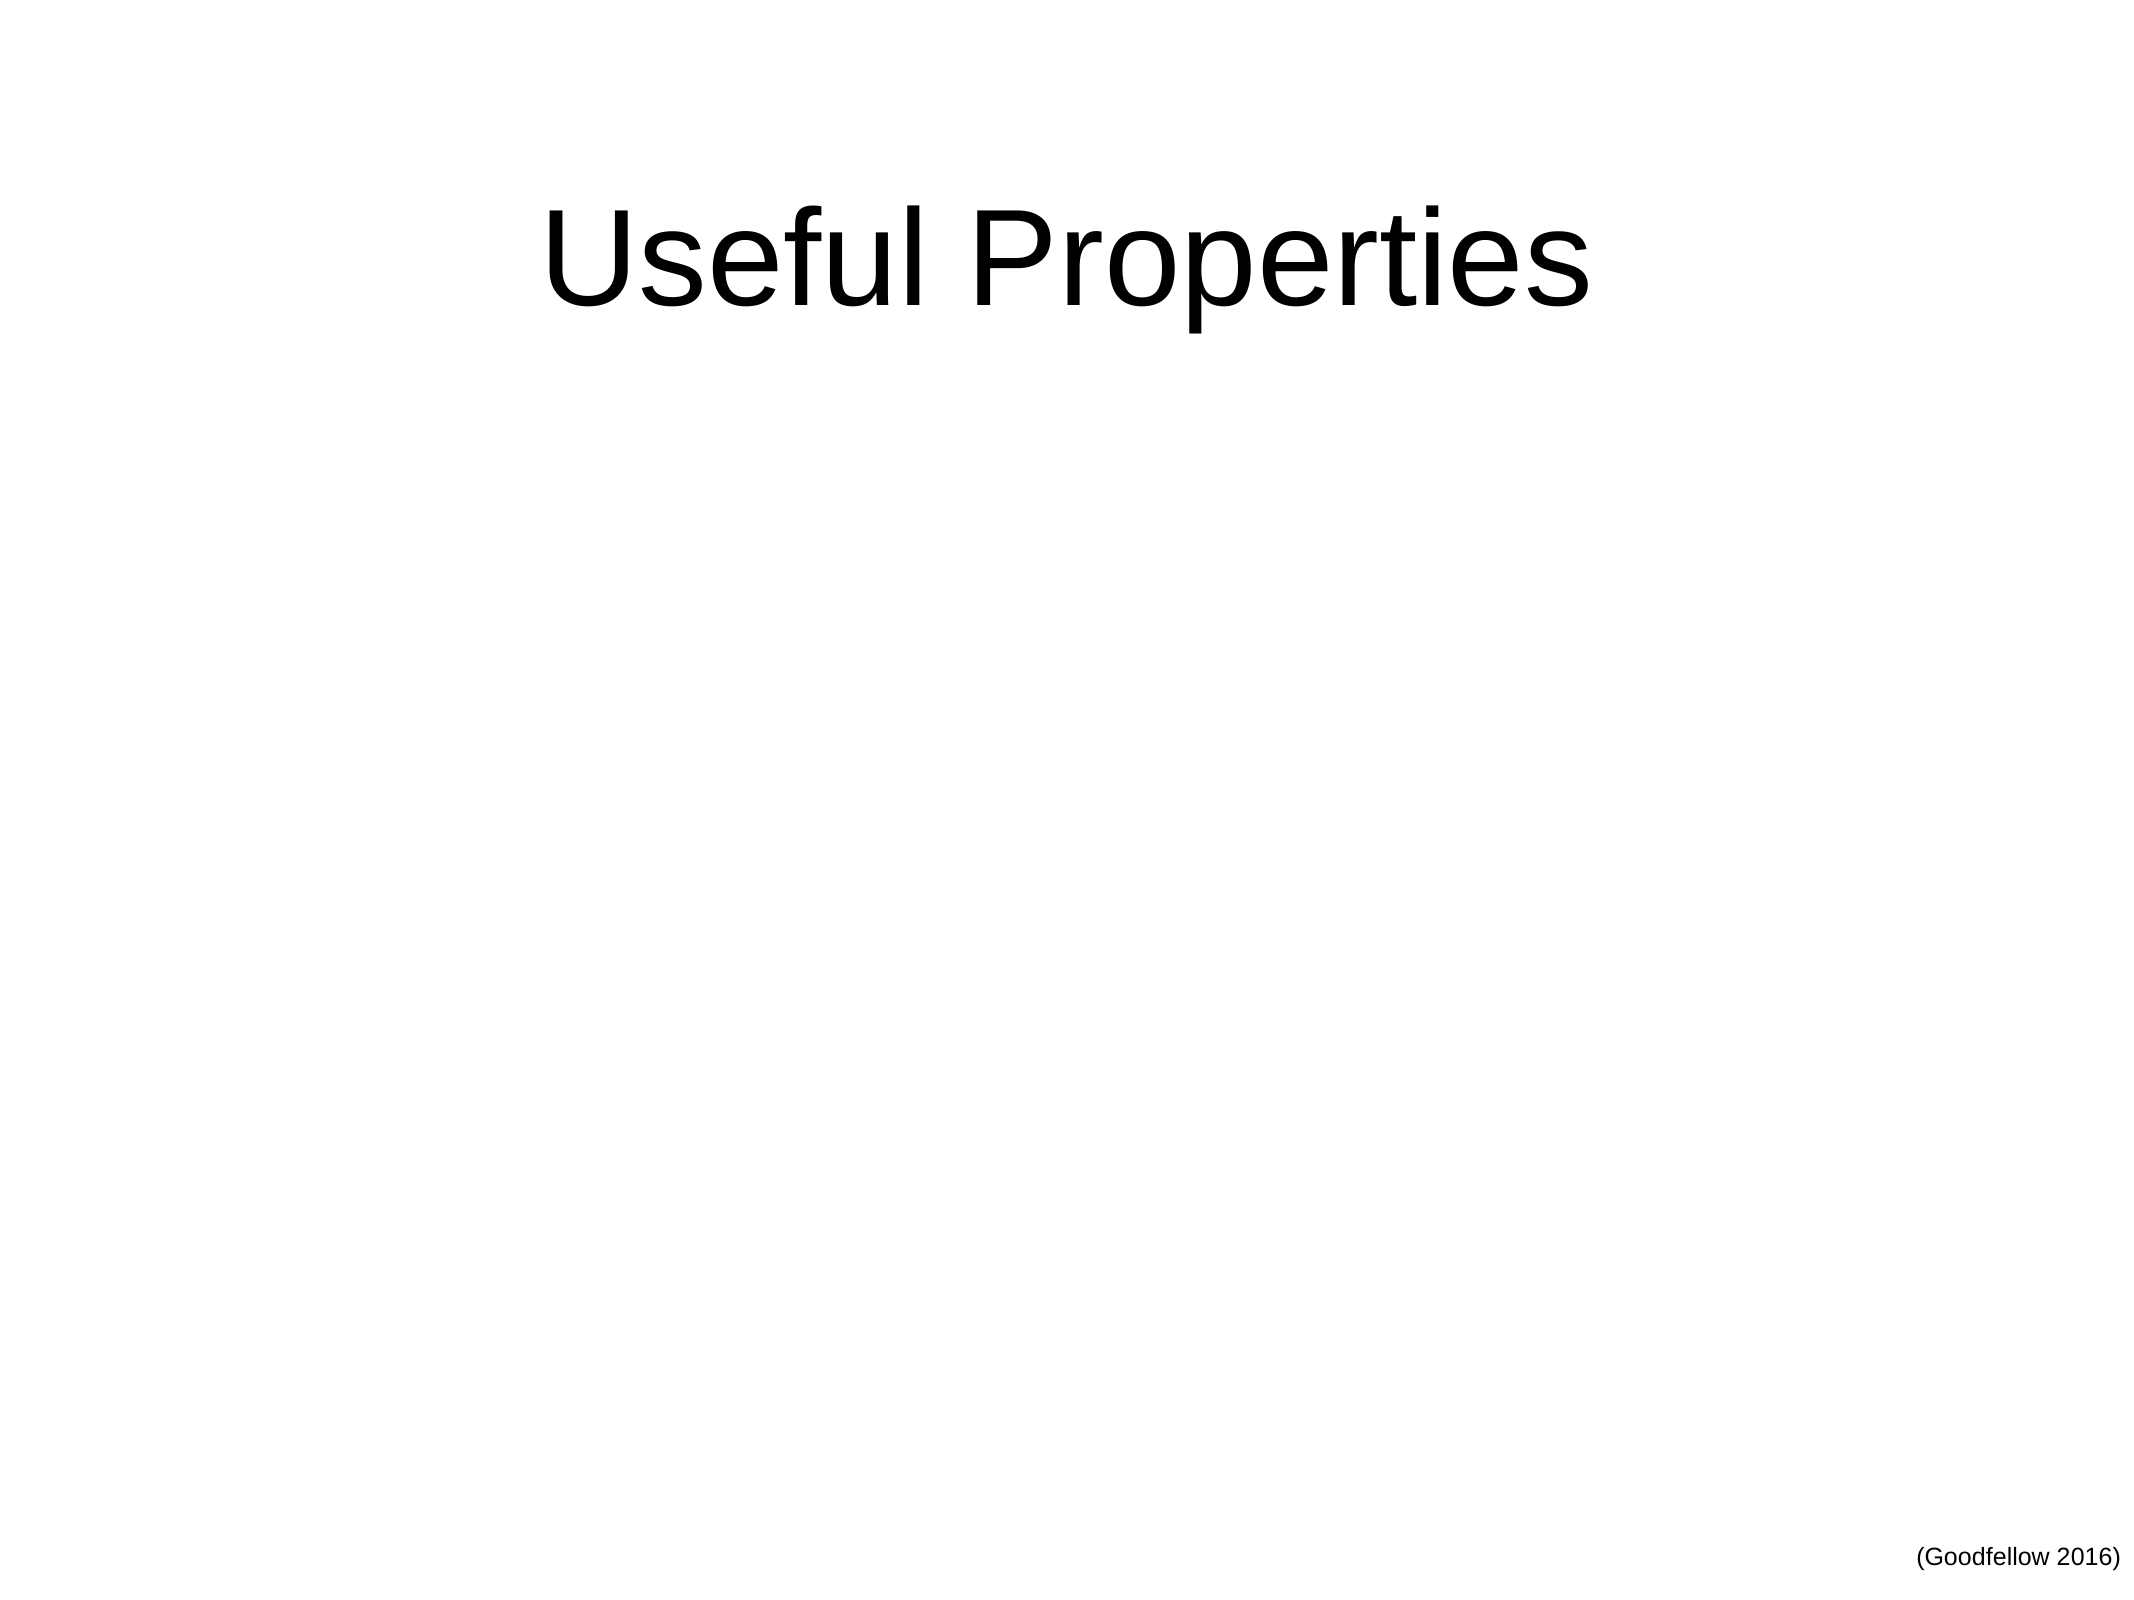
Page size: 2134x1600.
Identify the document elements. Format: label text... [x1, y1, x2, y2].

title Useful Properties [155, 72, 1978, 428]
